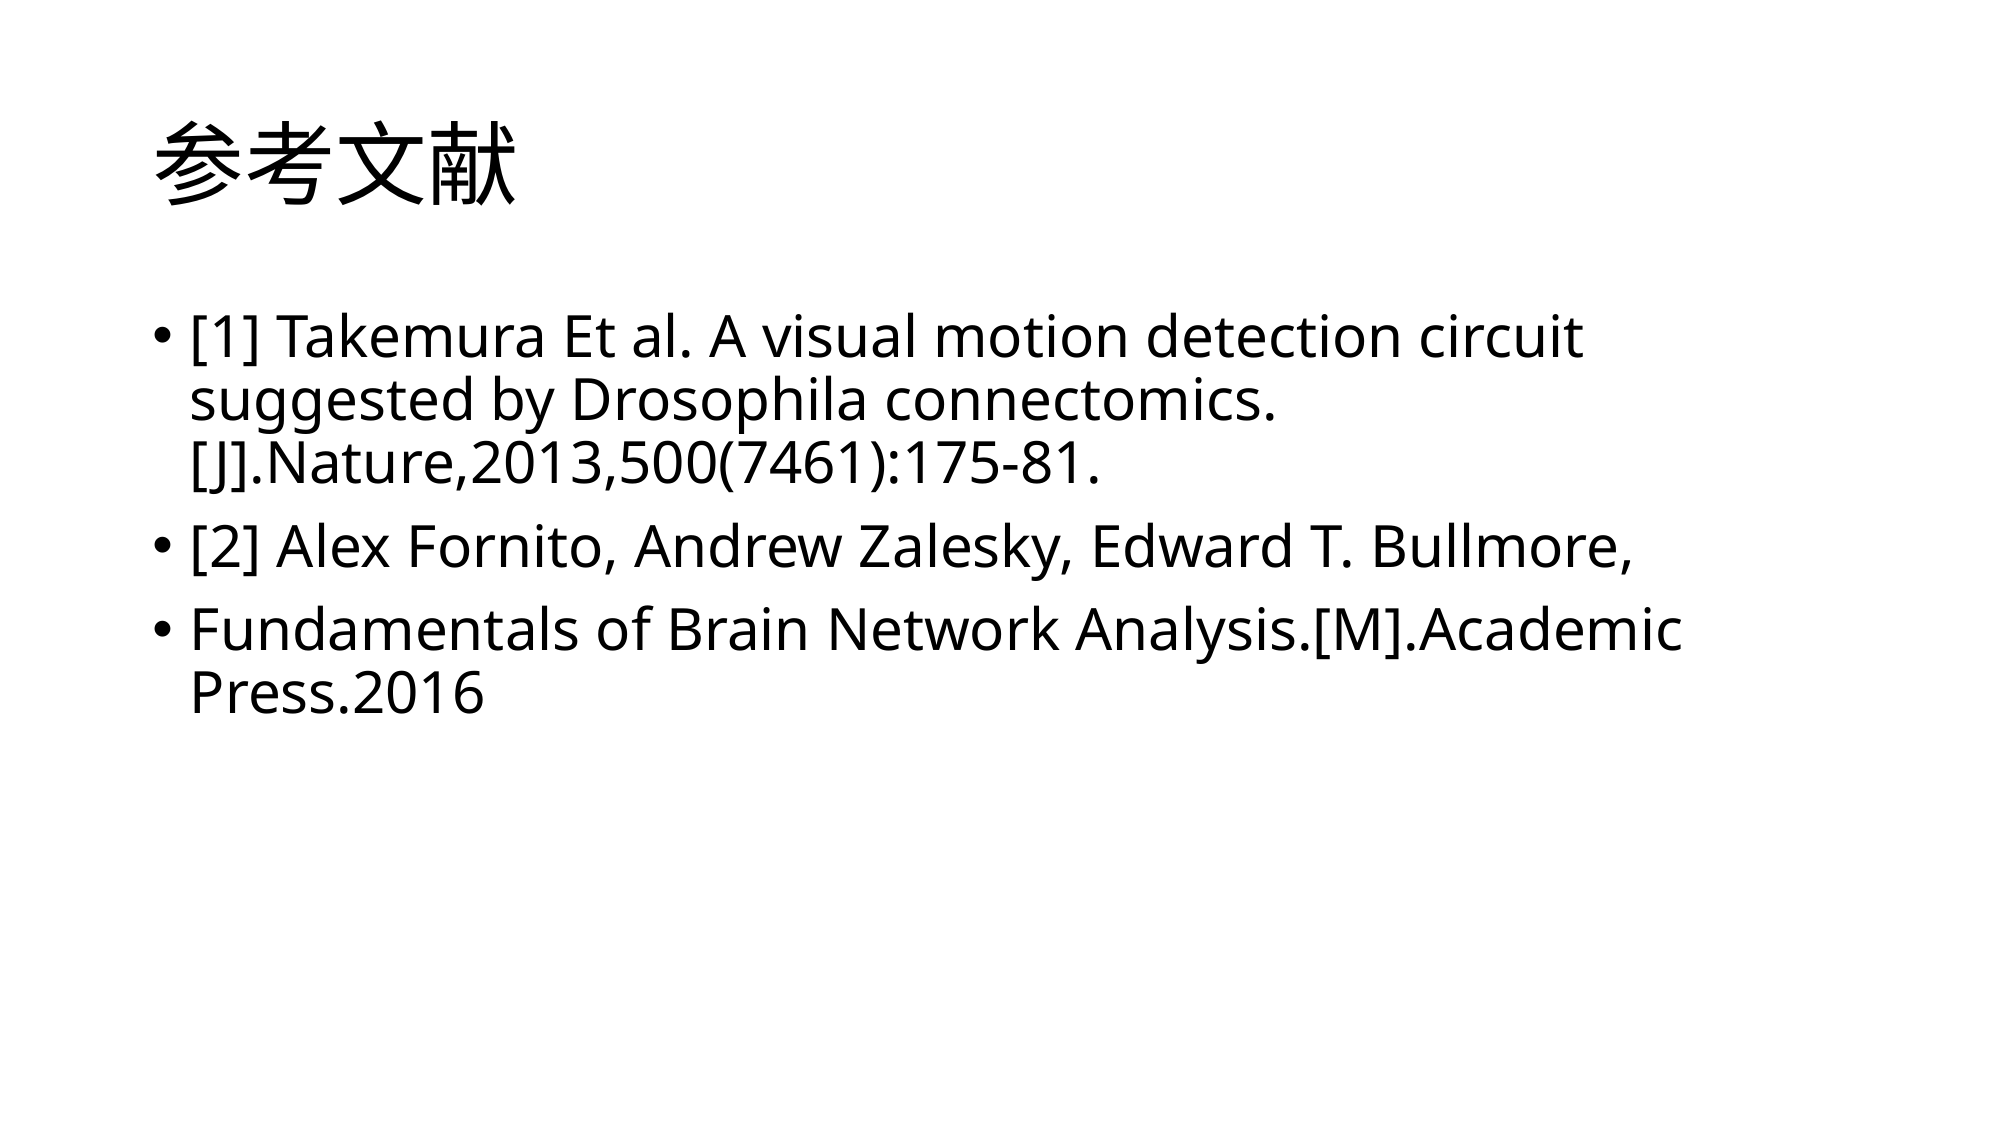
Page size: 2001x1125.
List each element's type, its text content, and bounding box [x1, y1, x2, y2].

title 参考文献 [137, 59, 1863, 278]
list [1] Takemura Et al. A visual motion detection circuit suggested by Drosophila connectomics.[J].Nature,2013,500(7461):175-81. [2] Alex Fornito, Andrew Zalesky, Edward T. Bullmore, Fundamentals of Brain Network Analysis.[M].Academic Press.2016 [137, 299, 1863, 1014]
